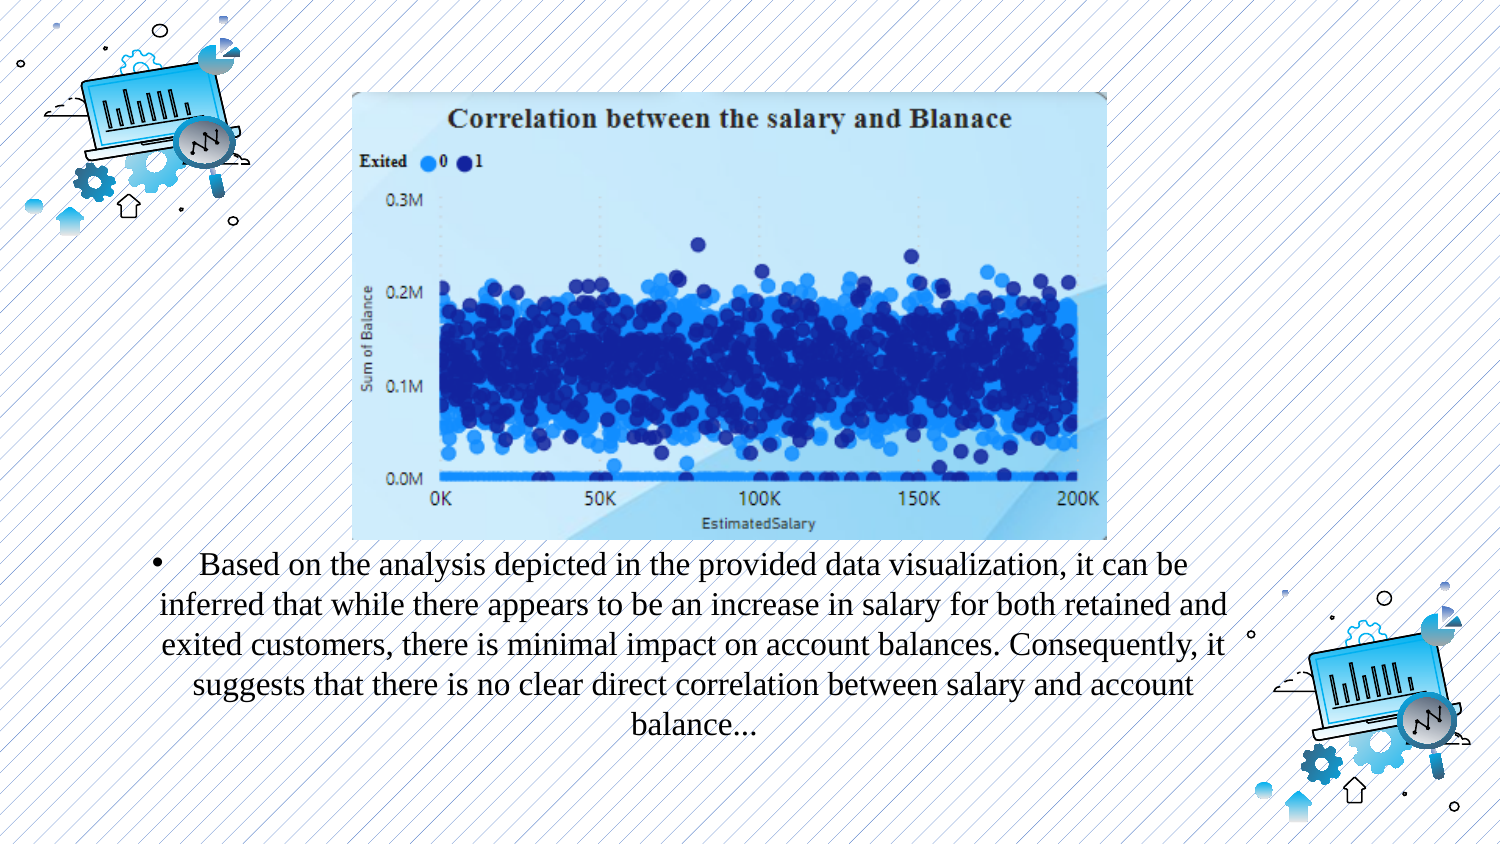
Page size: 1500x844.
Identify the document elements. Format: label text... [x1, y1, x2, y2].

text_box Based on the analysis depicted in the provided data visualization, it can be inferred that while there appears to be an increase in salary for both retained and exited customers, there is minimal impact on account balances. Consequently, it suggests that there is no clear direct correlation between salary and account balance... [94, 527, 1248, 739]
picture [352, 92, 1107, 540]
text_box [16, 15, 269, 236]
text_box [1247, 581, 1488, 823]
